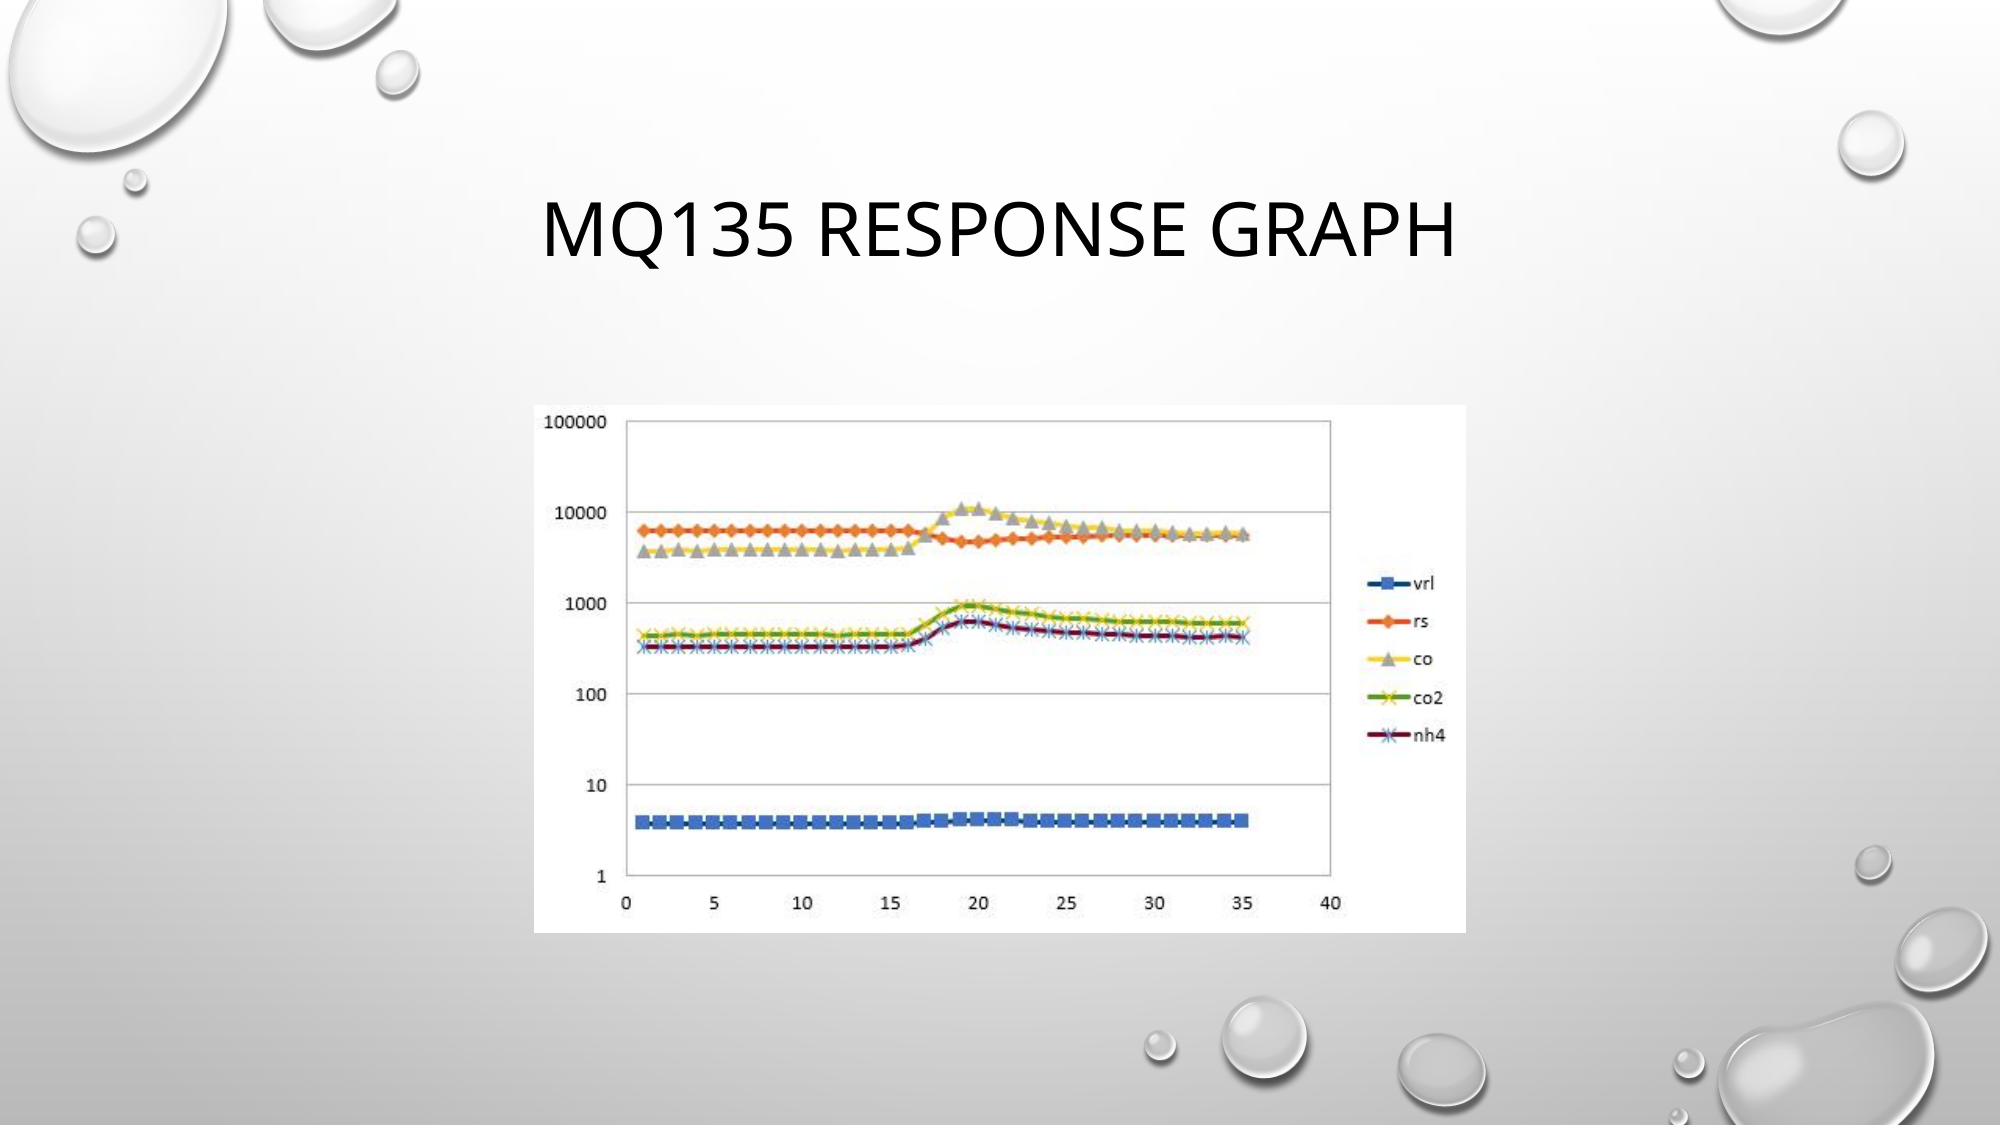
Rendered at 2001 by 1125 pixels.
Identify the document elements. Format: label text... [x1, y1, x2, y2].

picture [0, 0, 2000, 1125]
title MQ135 Response Graph [149, 101, 1851, 364]
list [534, 405, 1466, 933]
